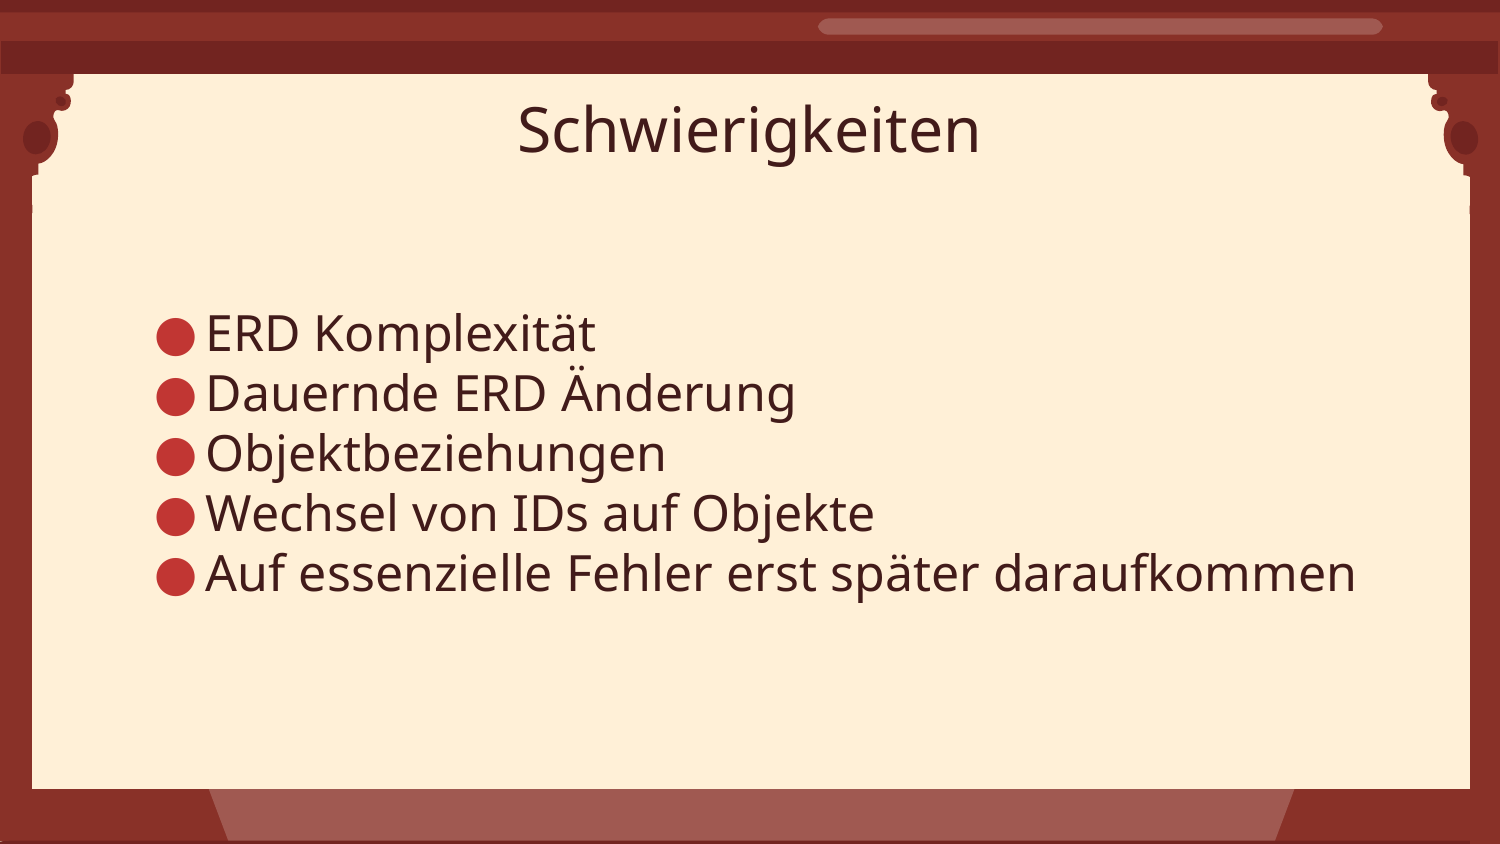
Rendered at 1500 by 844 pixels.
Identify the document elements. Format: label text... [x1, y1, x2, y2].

subtitle ERD Komplexität Dauernde ERD Änderung Objektbeziehungen Wechsel von IDs auf Objekte Auf essenzielle Fehler erst später daraufkommen [115, 286, 1382, 714]
title Schwierigkeiten [118, 88, 1382, 167]
